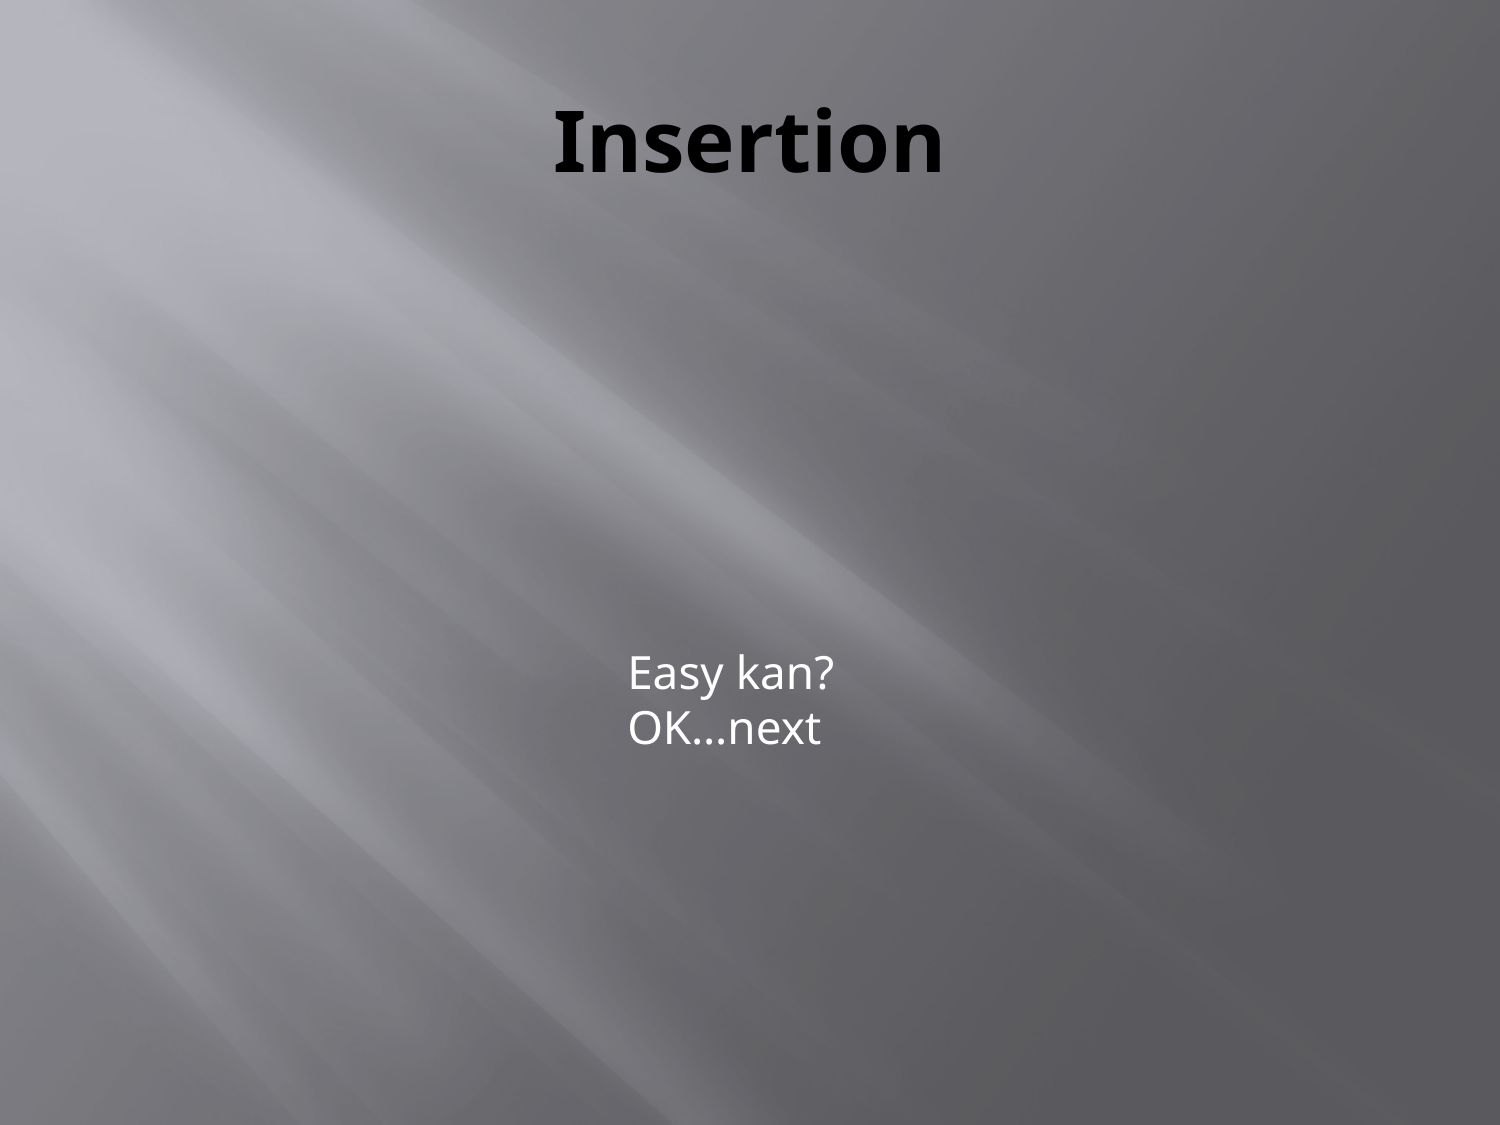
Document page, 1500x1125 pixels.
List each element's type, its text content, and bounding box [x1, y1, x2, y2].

text_box Easy kan? OK…next [612, 636, 900, 761]
title Insertion [75, 45, 1425, 233]
